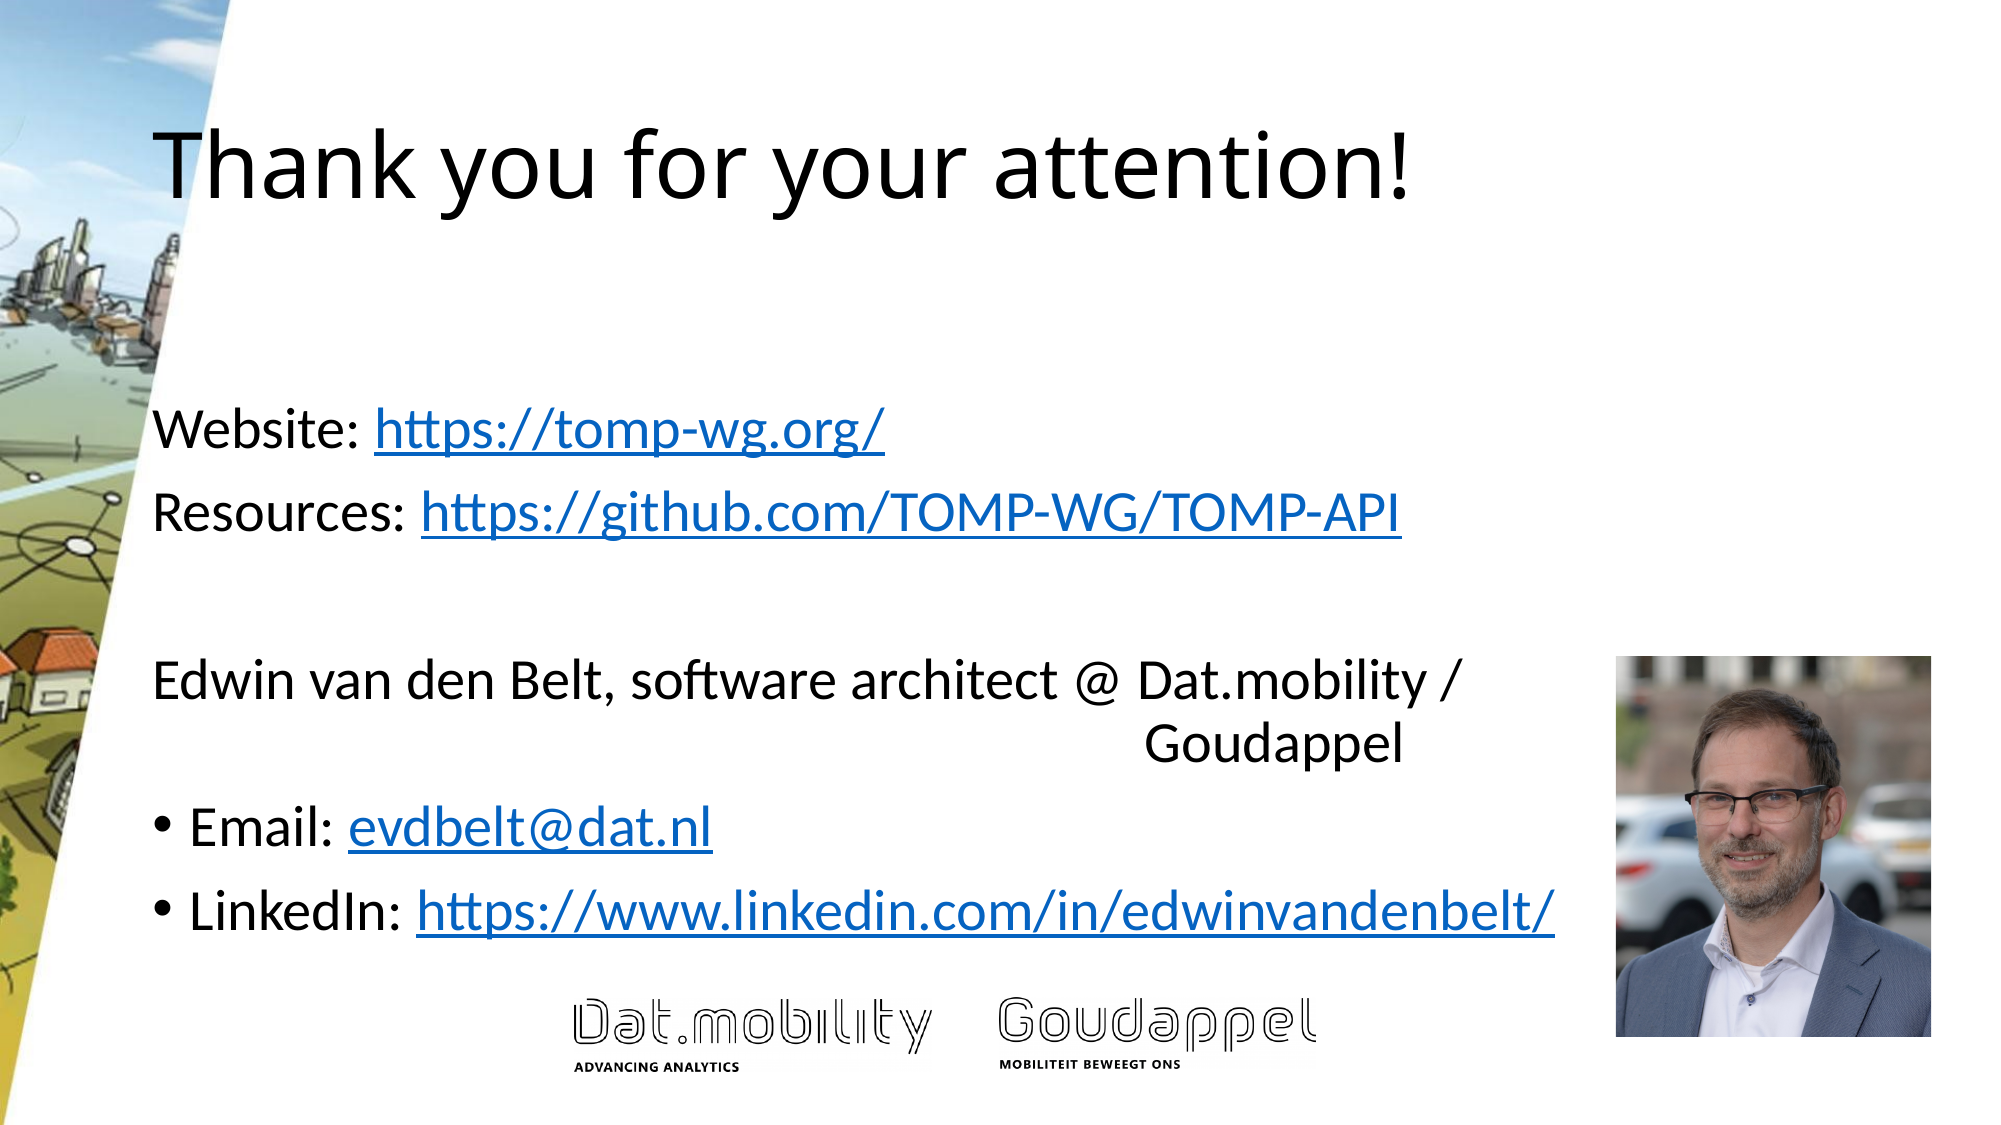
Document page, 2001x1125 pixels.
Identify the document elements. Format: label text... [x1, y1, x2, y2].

list Website: https://tomp-wg.org/ Resources: https://github.com/TOMP-WG/TOMP-API Edwin van den Belt, software architect @ Dat.mobility / Goudappel Email: evdbelt@dat.nl LinkedIn: https://www.linkedin.com/in/edwinvandenbelt/ [137, 299, 1863, 1014]
picture [0, 0, 2001, 1125]
title Thank you for your attention! [137, 59, 1863, 278]
